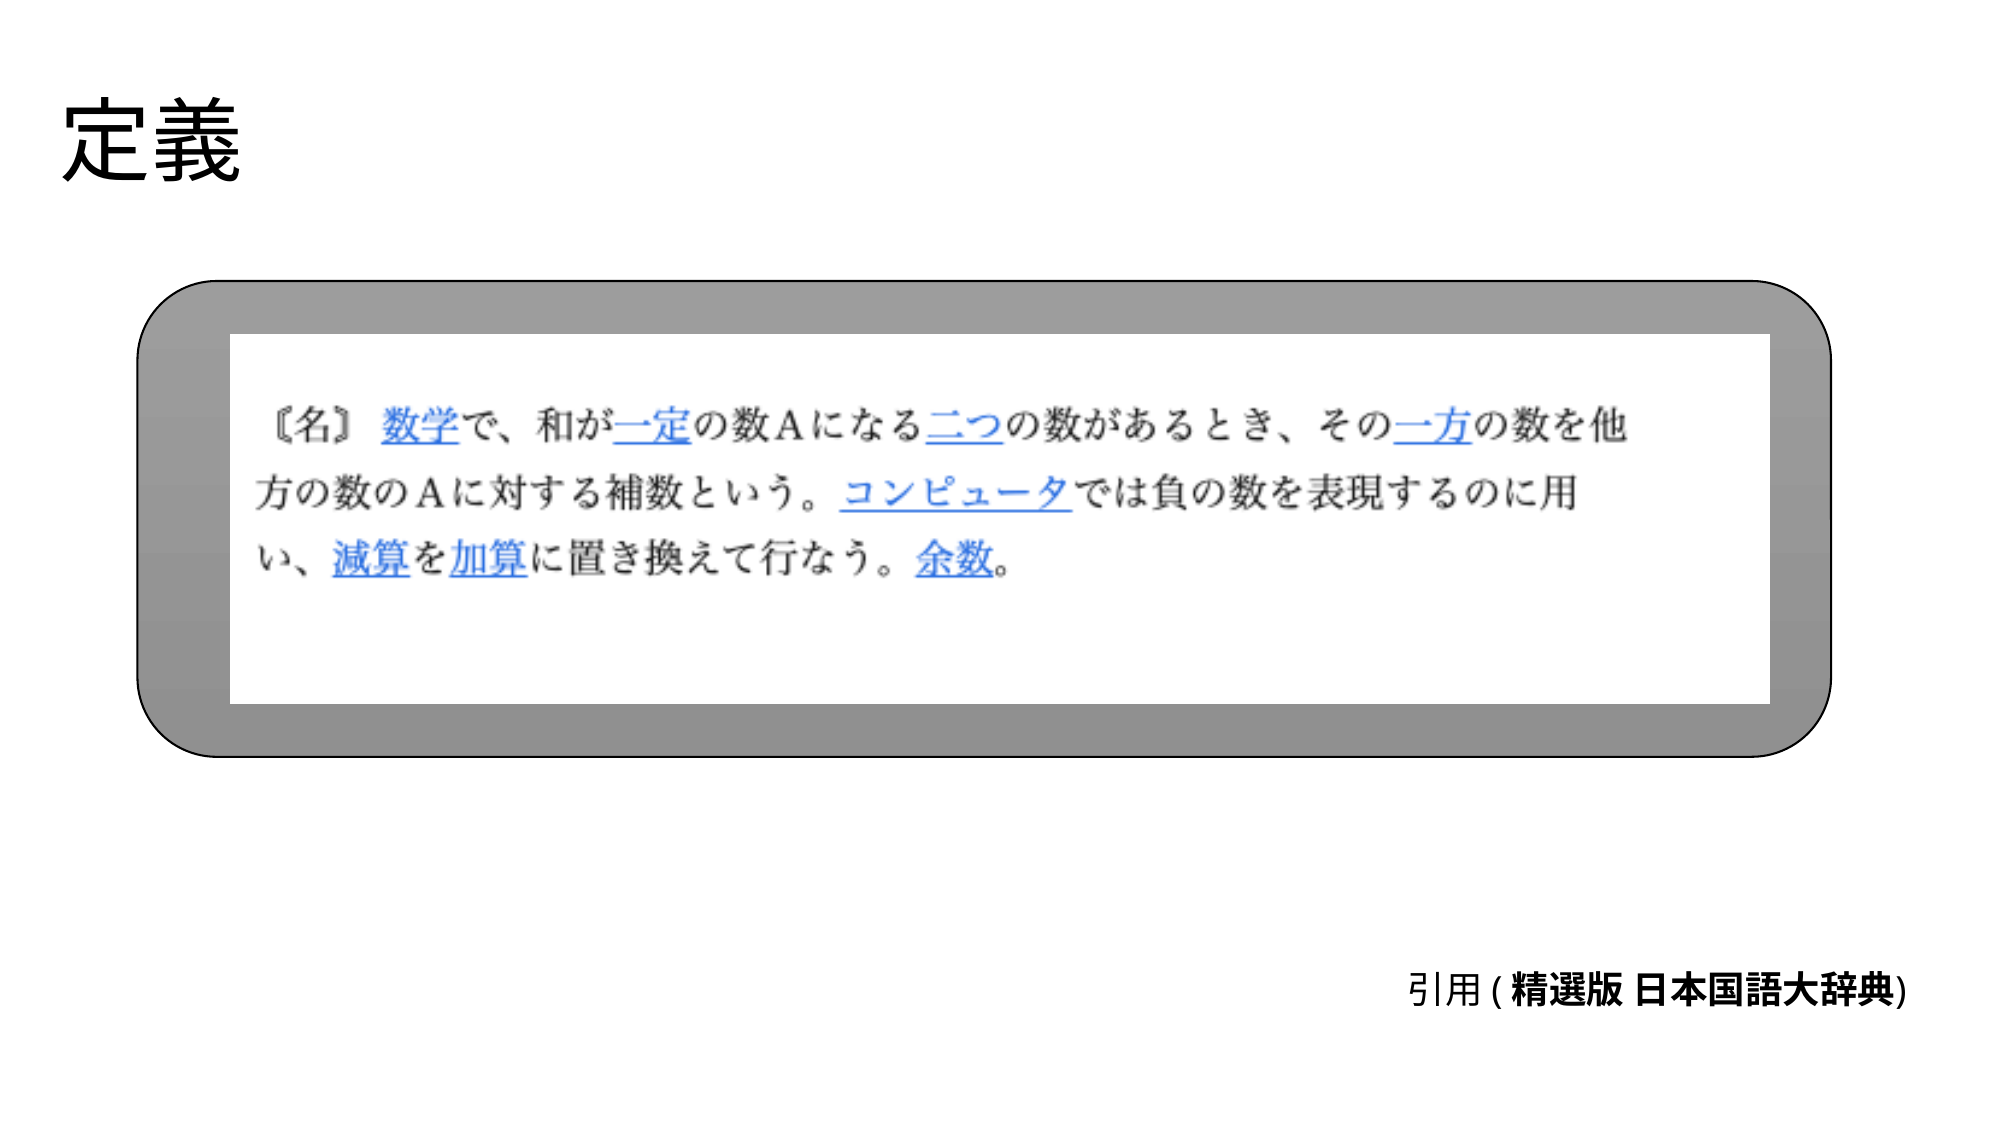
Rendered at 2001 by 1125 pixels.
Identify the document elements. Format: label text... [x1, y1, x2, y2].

picture [229, 334, 1770, 704]
text_box [136, 279, 1833, 758]
title 定義 [44, 36, 1770, 255]
text_box 引用(精選版 日本国語大辞典) [1392, 958, 1922, 1028]
